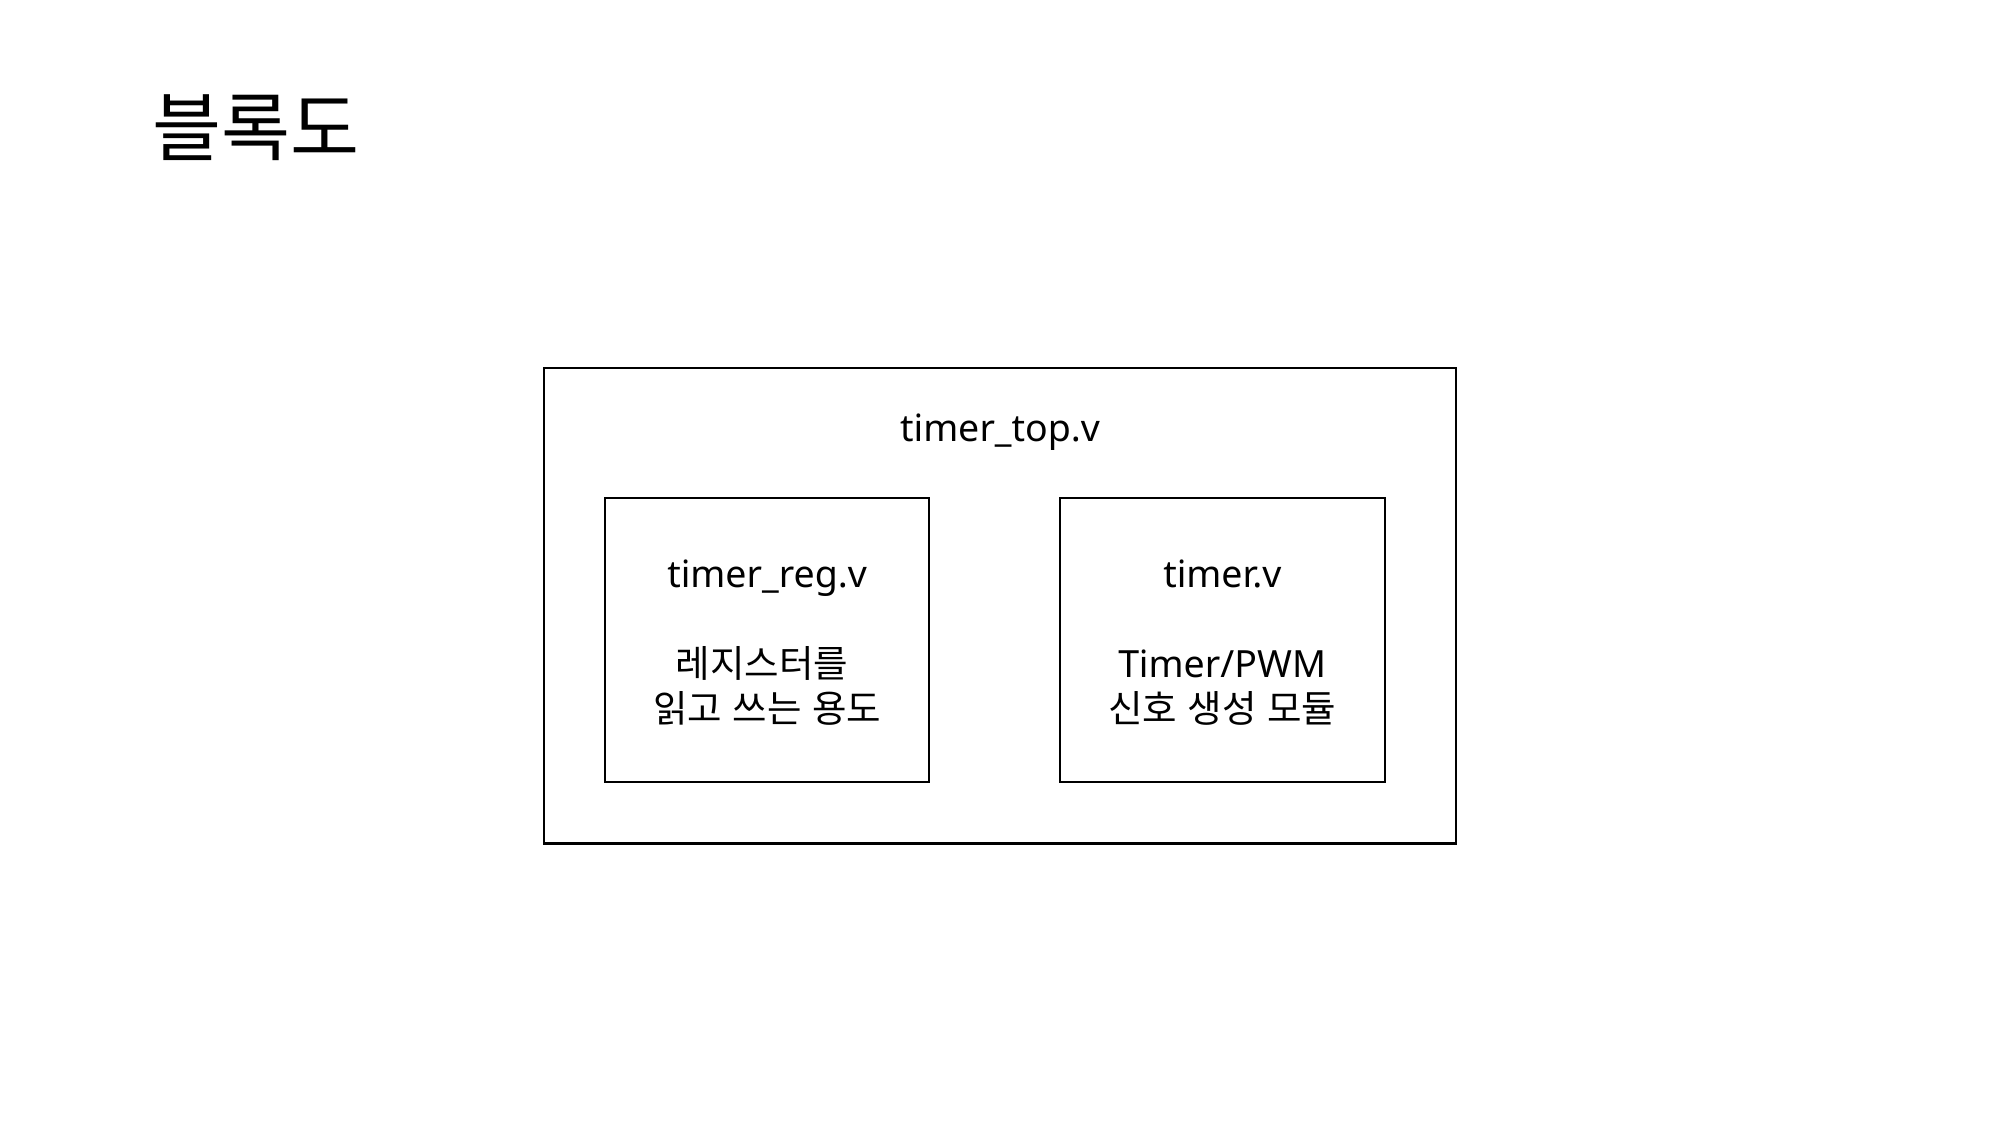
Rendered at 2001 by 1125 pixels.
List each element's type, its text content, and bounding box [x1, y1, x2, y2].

title 블록도 [137, 59, 1863, 203]
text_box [544, 368, 1456, 844]
